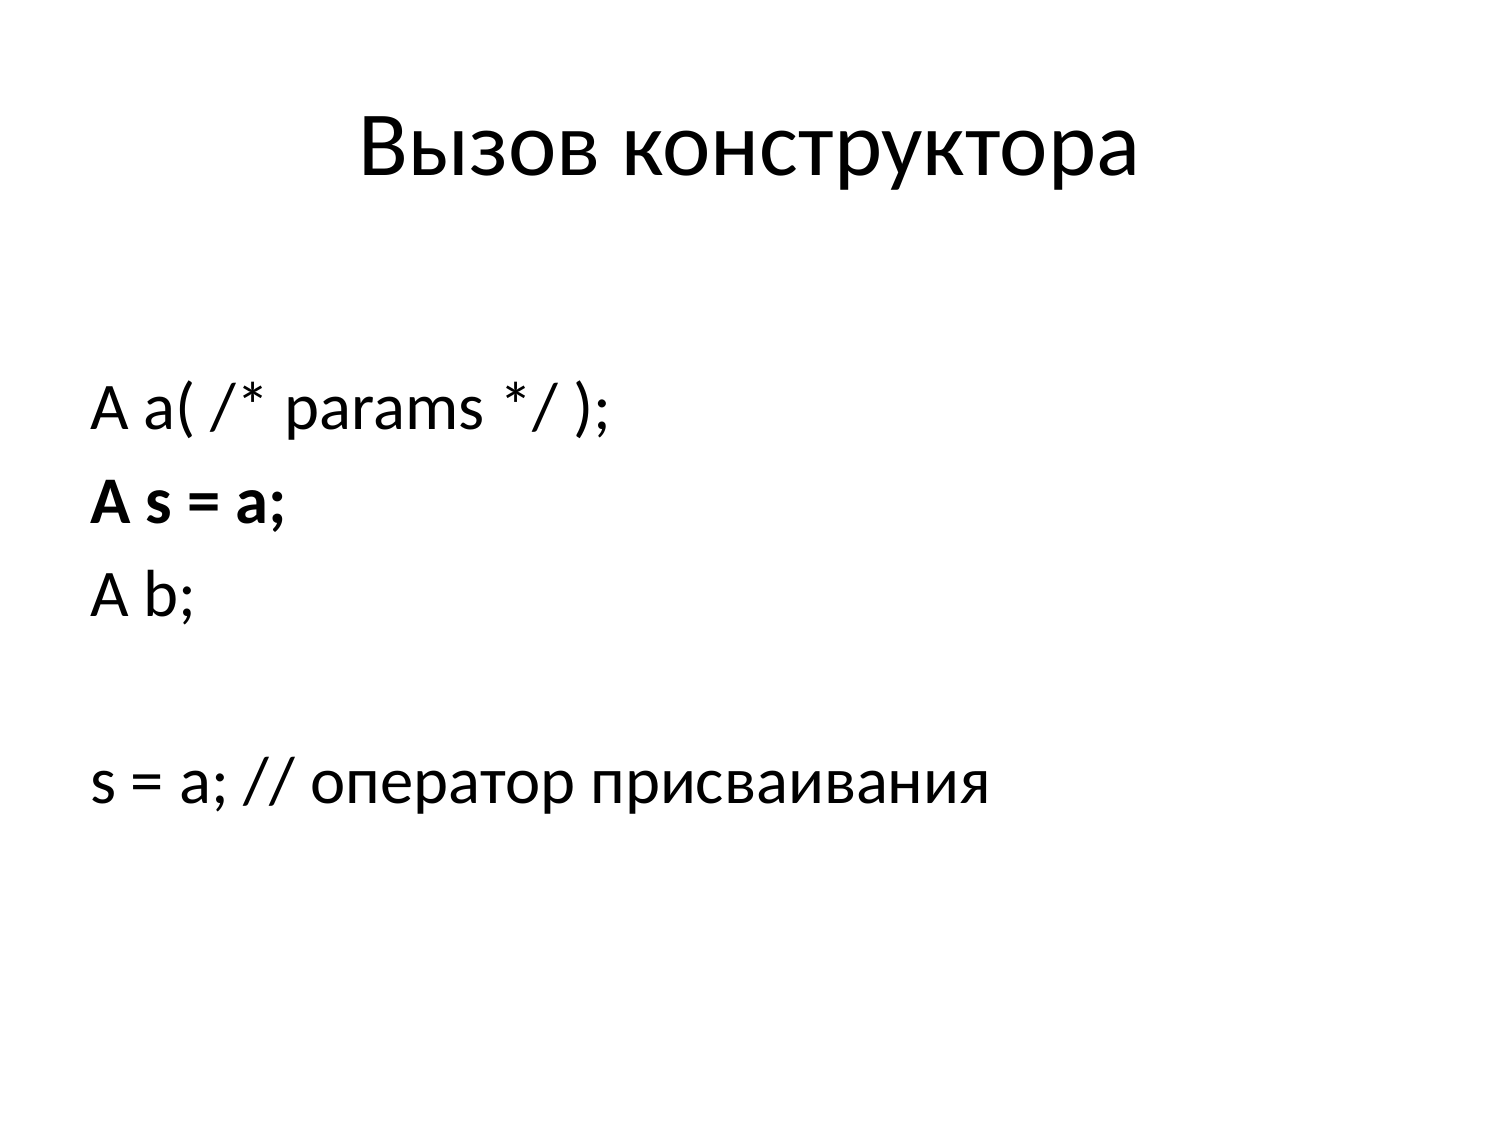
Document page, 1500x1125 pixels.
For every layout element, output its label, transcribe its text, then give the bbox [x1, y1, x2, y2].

title Вызов конструктора [75, 45, 1425, 233]
list A a( /* params */ ); A s = a; A b; s = a; // оператор присваивания [75, 262, 1425, 888]
